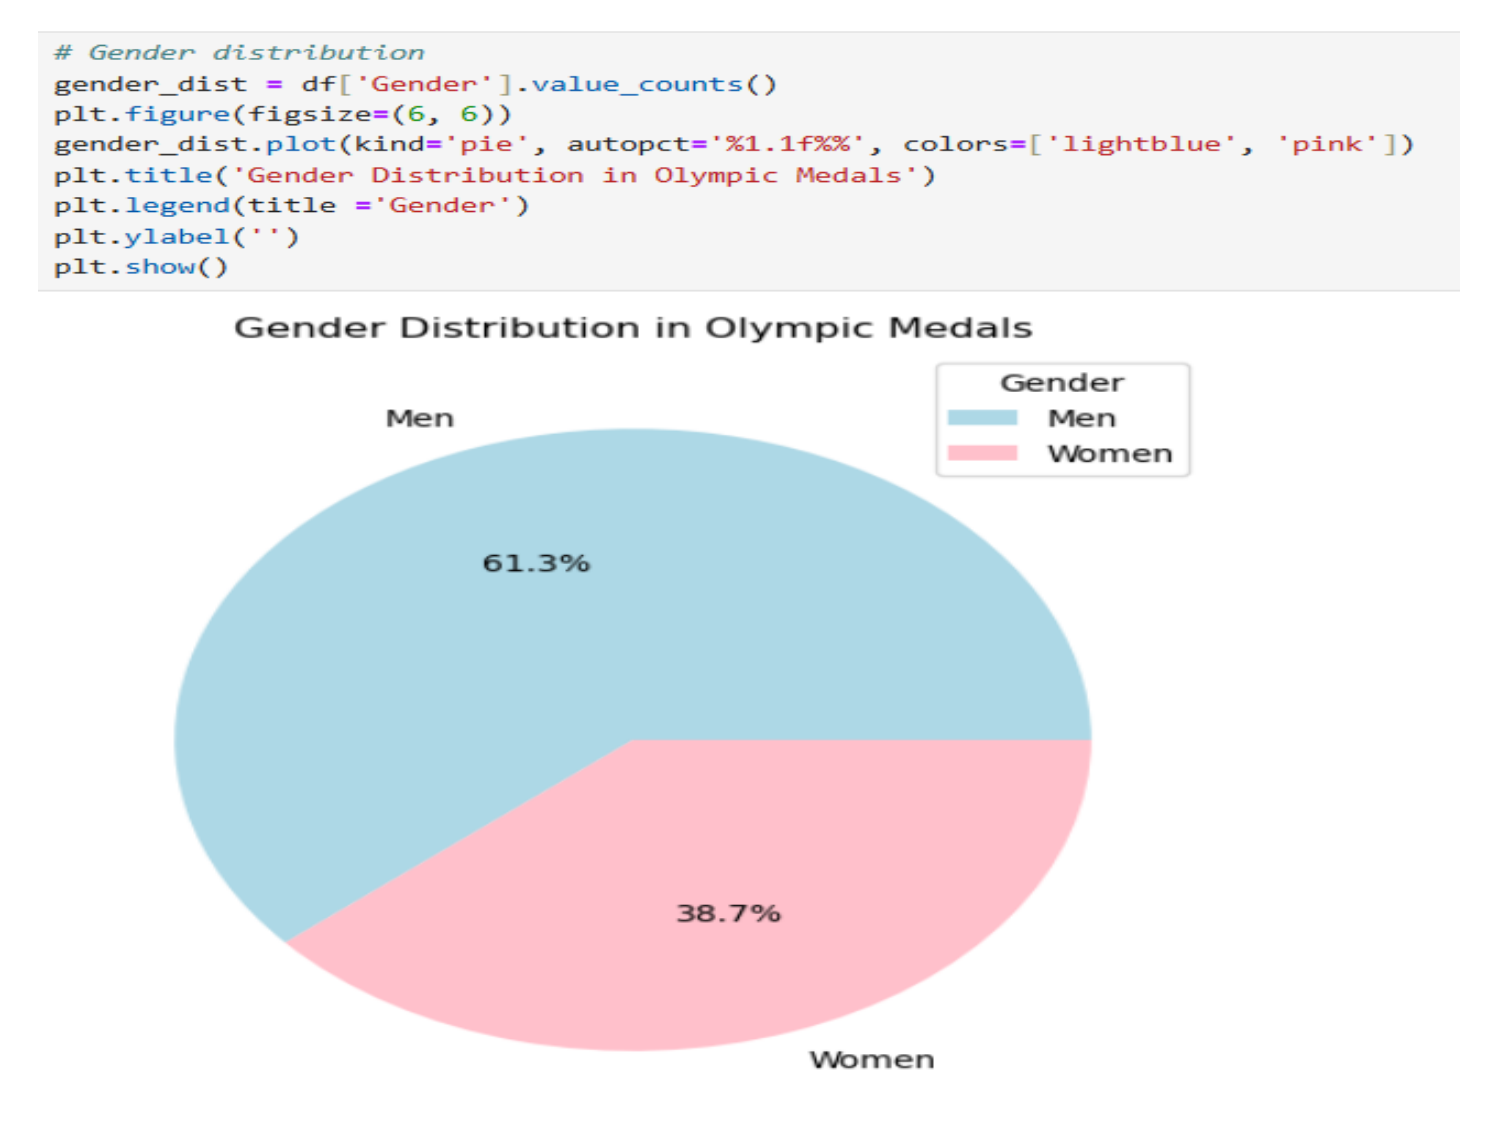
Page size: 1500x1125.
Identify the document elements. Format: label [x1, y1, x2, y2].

list [38, 30, 1461, 1092]
